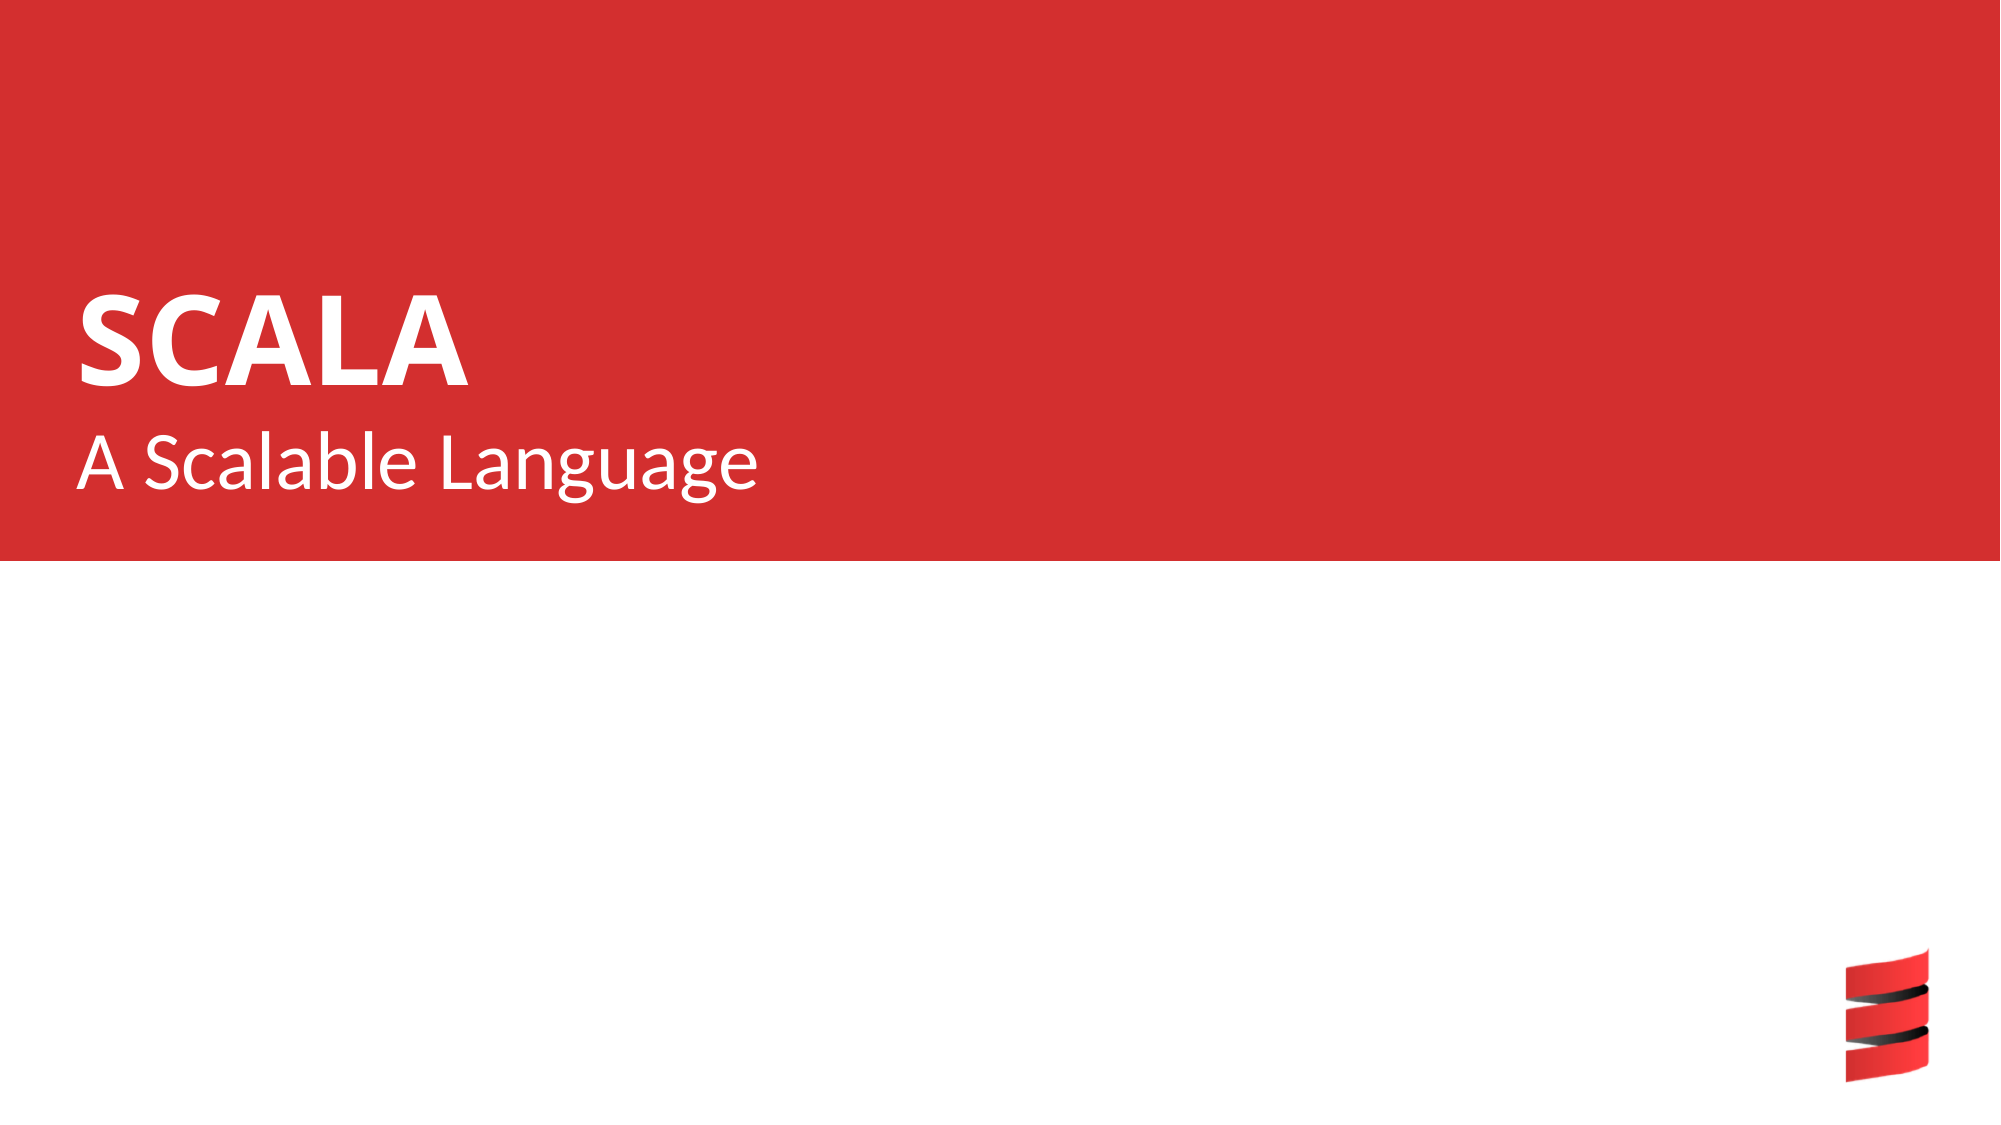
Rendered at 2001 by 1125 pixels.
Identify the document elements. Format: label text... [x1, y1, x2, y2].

picture [1797, 939, 1976, 1090]
text_box SCALA [62, 252, 680, 398]
text_box [0, 0, 2000, 562]
text_box A Scalable Language [62, 398, 1243, 514]
